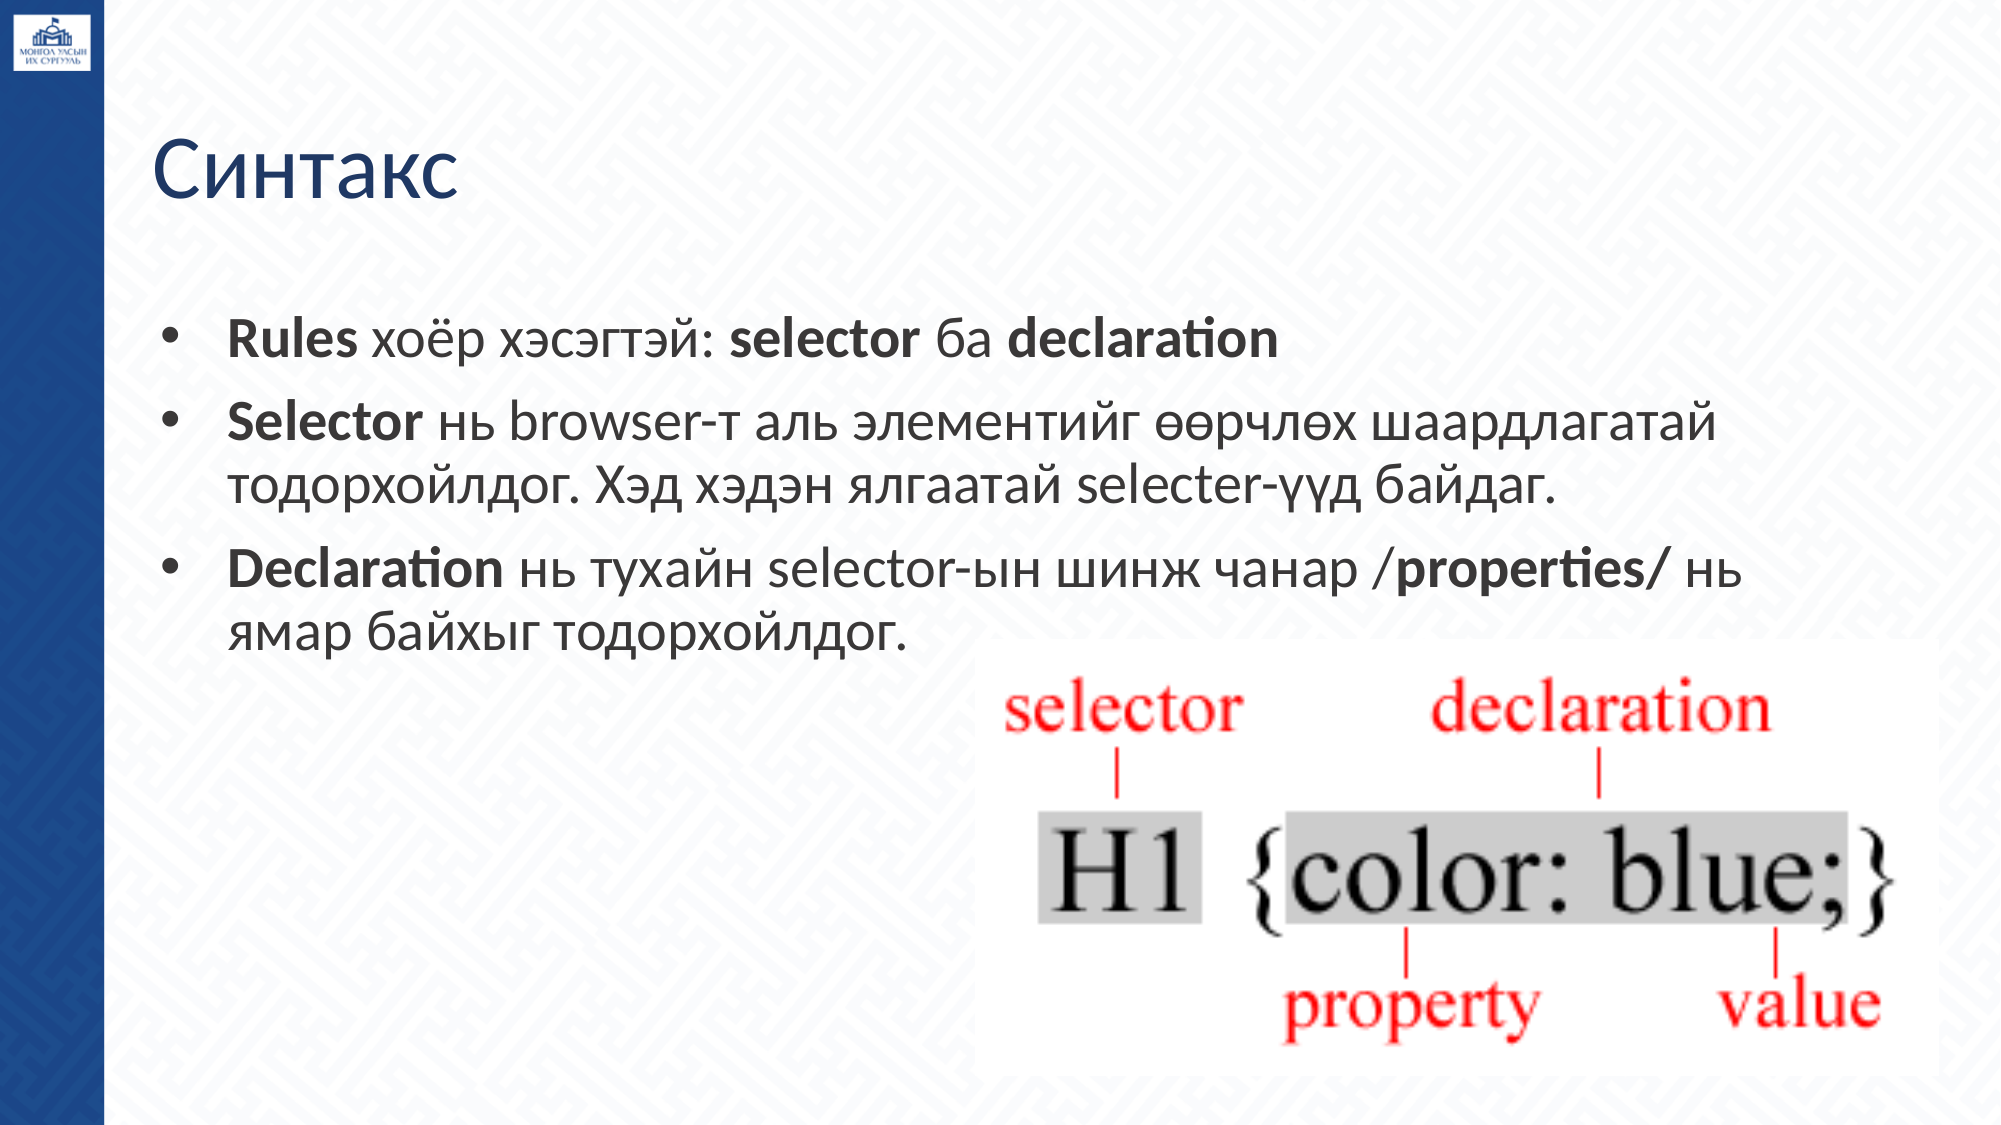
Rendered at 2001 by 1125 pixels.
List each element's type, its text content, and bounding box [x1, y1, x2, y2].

picture [0, 0, 2001, 1125]
title Синтакс [137, 59, 1863, 278]
list Rules хоёр хэсэгтэй: selector ба declaration Selector нь browser-т аль элементийг өөрчлөх шаардлагатай тодорхойлдог. Хэд хэдэн ялгаатай selecter-үүд байдаг. Declaration нь тухайн selector-ын шинж чанар /properties/ нь ямар байхыг тодорхойлдог. [137, 299, 1863, 1014]
